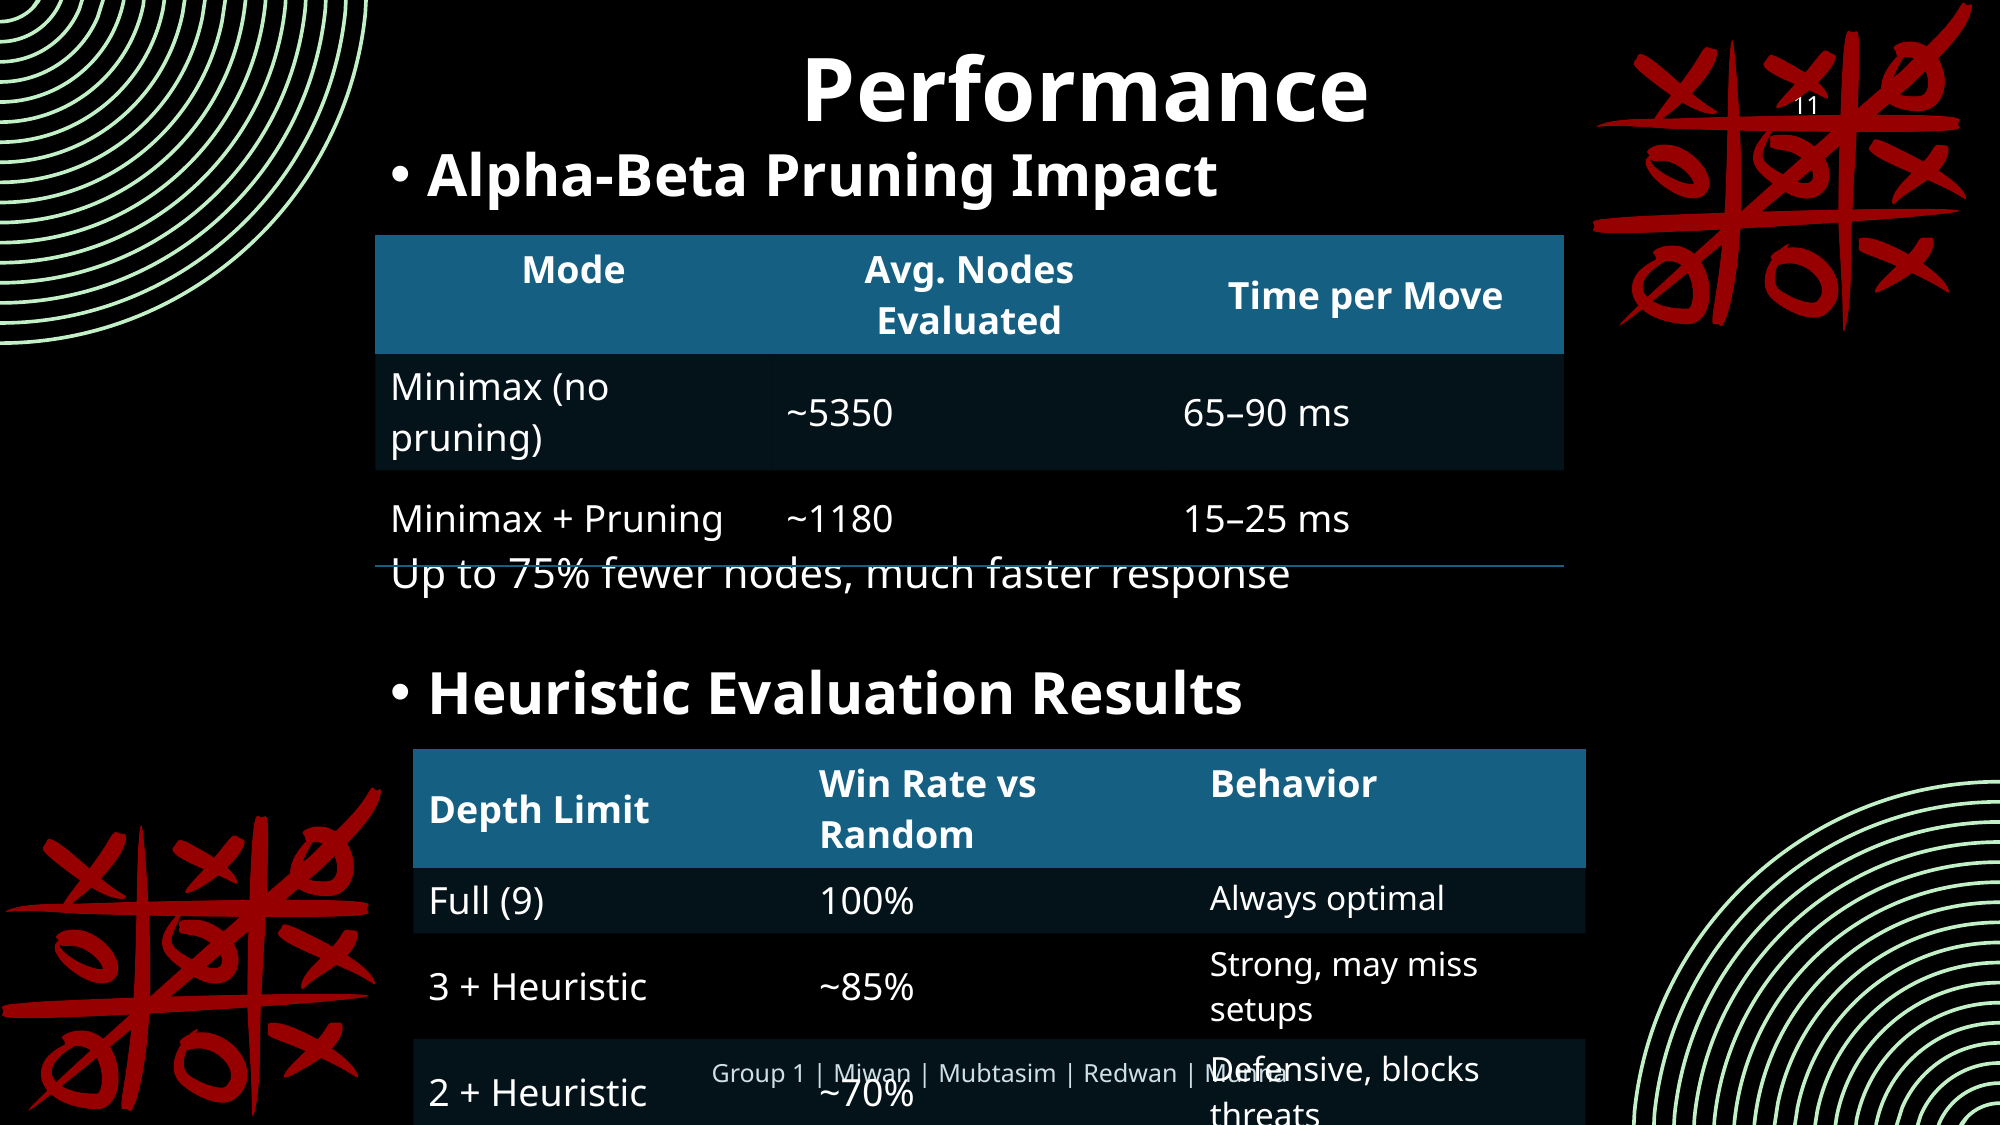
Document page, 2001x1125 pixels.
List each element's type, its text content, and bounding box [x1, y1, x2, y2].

table_header Time per Move [1168, 237, 1564, 352]
table_header Mode [375, 237, 772, 352]
table_cell ~1180 [772, 470, 1168, 565]
table_cell 15–25 ms [1168, 470, 1564, 565]
list Alpha-Beta Pruning Impact Up to 75% fewer nodes, much faster response Heuristic Evaluation Results [375, 138, 1565, 959]
table_cell 3 + Heuristic [413, 933, 804, 1039]
table_cell 65–90 ms [1168, 354, 1564, 470]
table_cell Always optimal [1195, 868, 1586, 933]
table_header Behavior [1195, 751, 1586, 866]
table_cell Full (9) [413, 868, 804, 933]
table_cell ~70% [804, 1039, 1195, 1125]
table_header Avg. Nodes Evaluated [772, 237, 1168, 352]
table_cell ~5350 [772, 354, 1168, 470]
table_header Win Rate vs Random [804, 751, 1195, 866]
table_cell Minimax + Pruning [375, 470, 772, 565]
picture [1590, 0, 1975, 341]
table_cell Minimax (no pruning) [375, 354, 772, 470]
table_header Depth Limit [413, 751, 804, 866]
picture [0, 784, 384, 1125]
table_cell ~85% [804, 933, 1195, 1039]
table_cell Defensive, blocks threats [1195, 1039, 1586, 1125]
title Performance [785, 38, 1590, 149]
table_cell Strong, may miss setups [1195, 933, 1586, 1039]
table_cell 100% [804, 868, 1195, 933]
table_cell 2 + Heuristic [413, 1039, 804, 1125]
